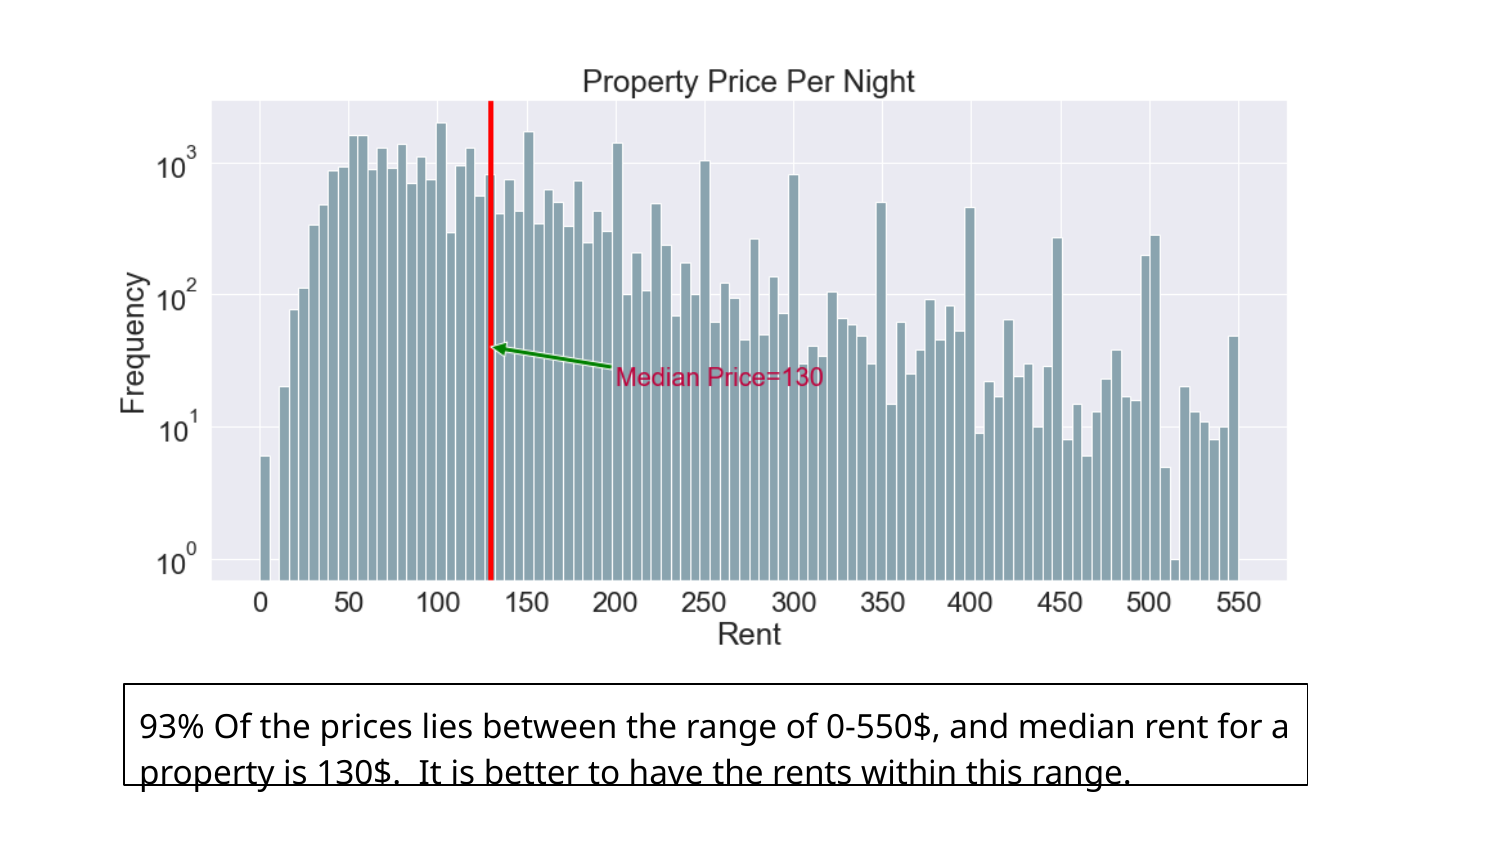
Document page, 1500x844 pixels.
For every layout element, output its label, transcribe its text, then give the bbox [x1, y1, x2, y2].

list 93% Of the prices lies between the range of 0-550$, and median rent for a property is 130$. It is better to have the rents within this range. [124, 684, 1308, 785]
picture [36, 24, 1427, 660]
